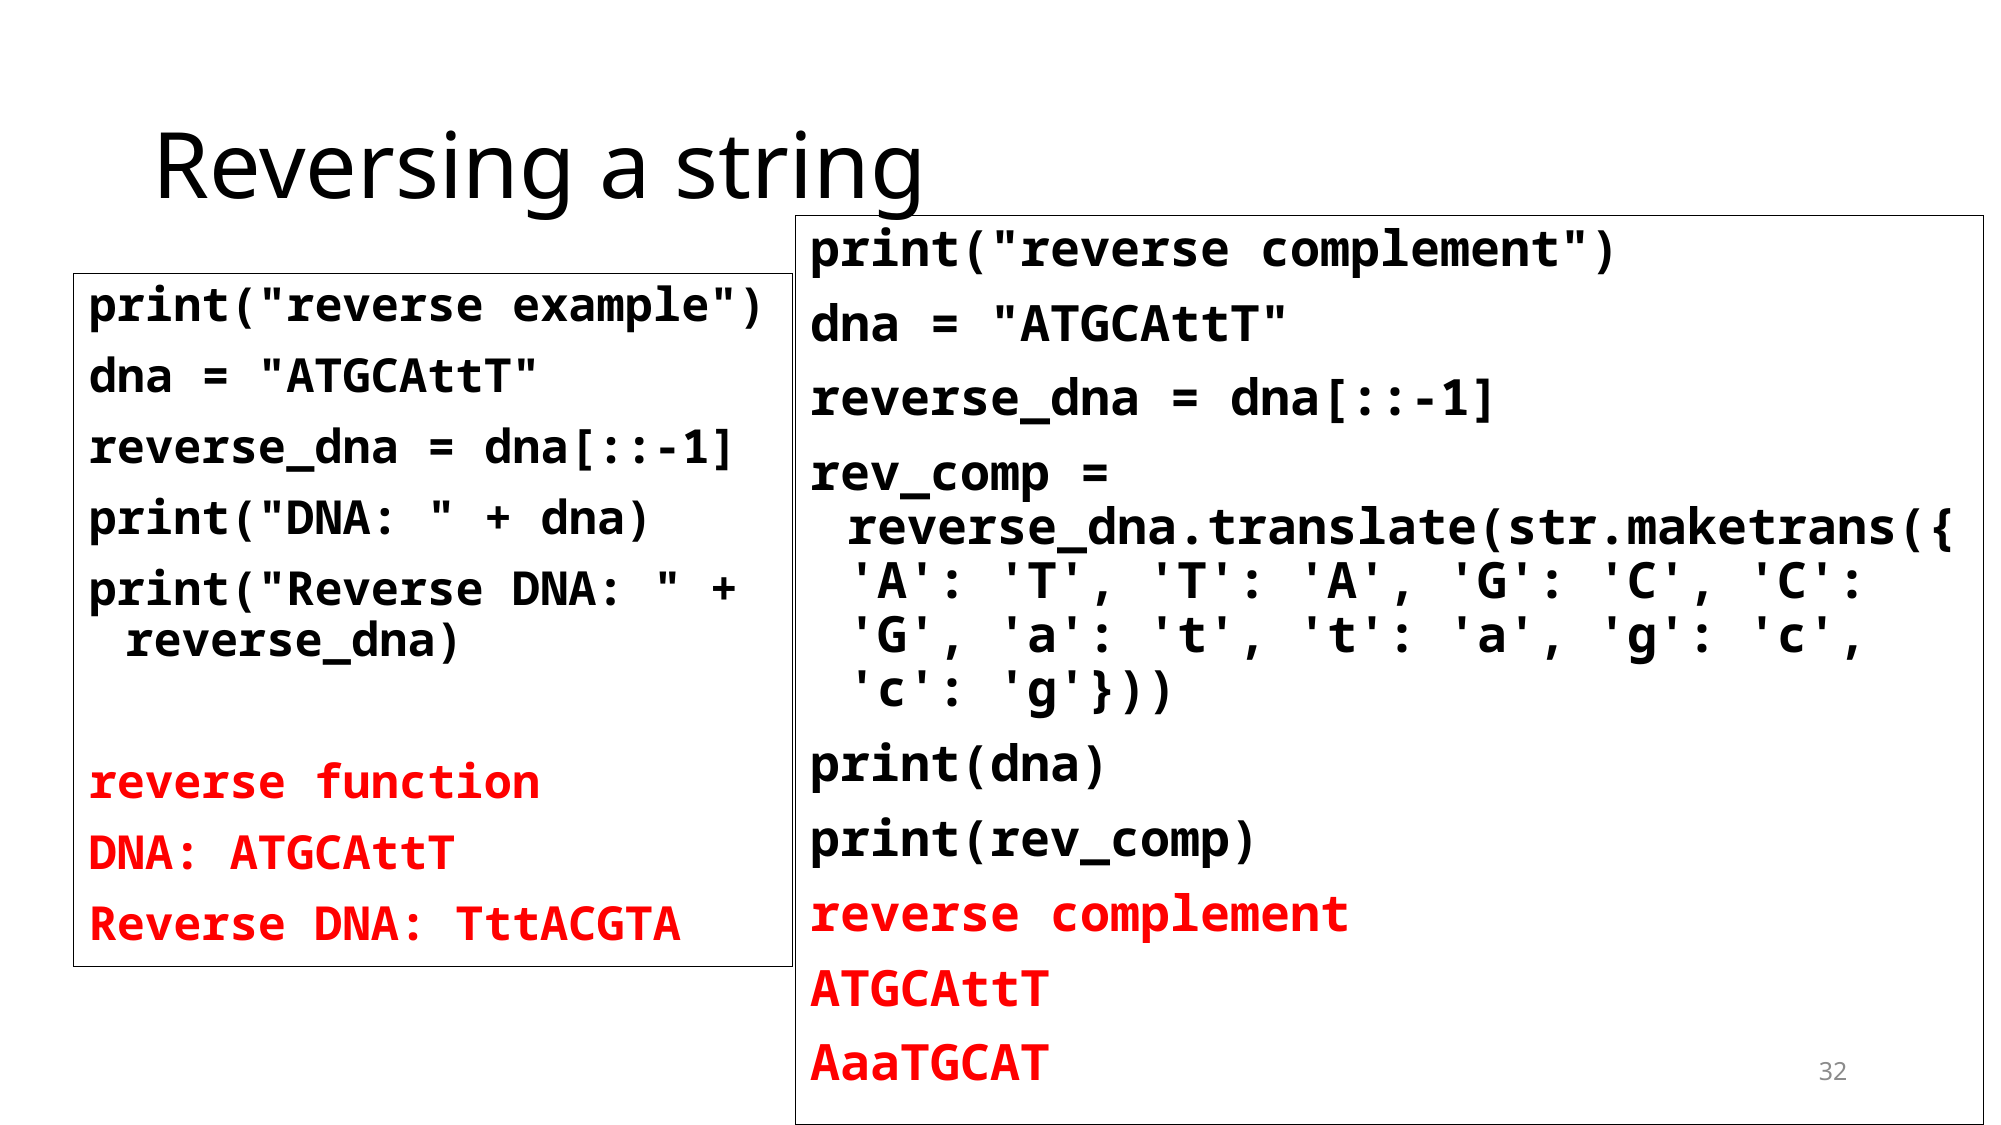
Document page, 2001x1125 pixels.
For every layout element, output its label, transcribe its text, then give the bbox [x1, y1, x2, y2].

title Reversing a string [137, 59, 1863, 278]
list print("reverse complement") dna = "ATGCAttT" reverse_dna = dna[::-1] rev_comp = reverse_dna.translate(str.maketrans({'A': 'T', 'T': 'A', 'G': 'C', 'C': 'G', 'a': 't', 't': 'a', 'g': 'c', 'c': 'g'})) print(dna) print(rev_comp) reverse complement ATGCAttT AaaTGCAT [795, 215, 1984, 1125]
list print("reverse example") dna = "ATGCAttT" reverse_dna = dna[::-1] print("DNA: " + dna) print("Reverse DNA: " + reverse_dna) reverse function DNA: ATGCAttT Reverse DNA: TttACGTA [73, 273, 793, 967]
